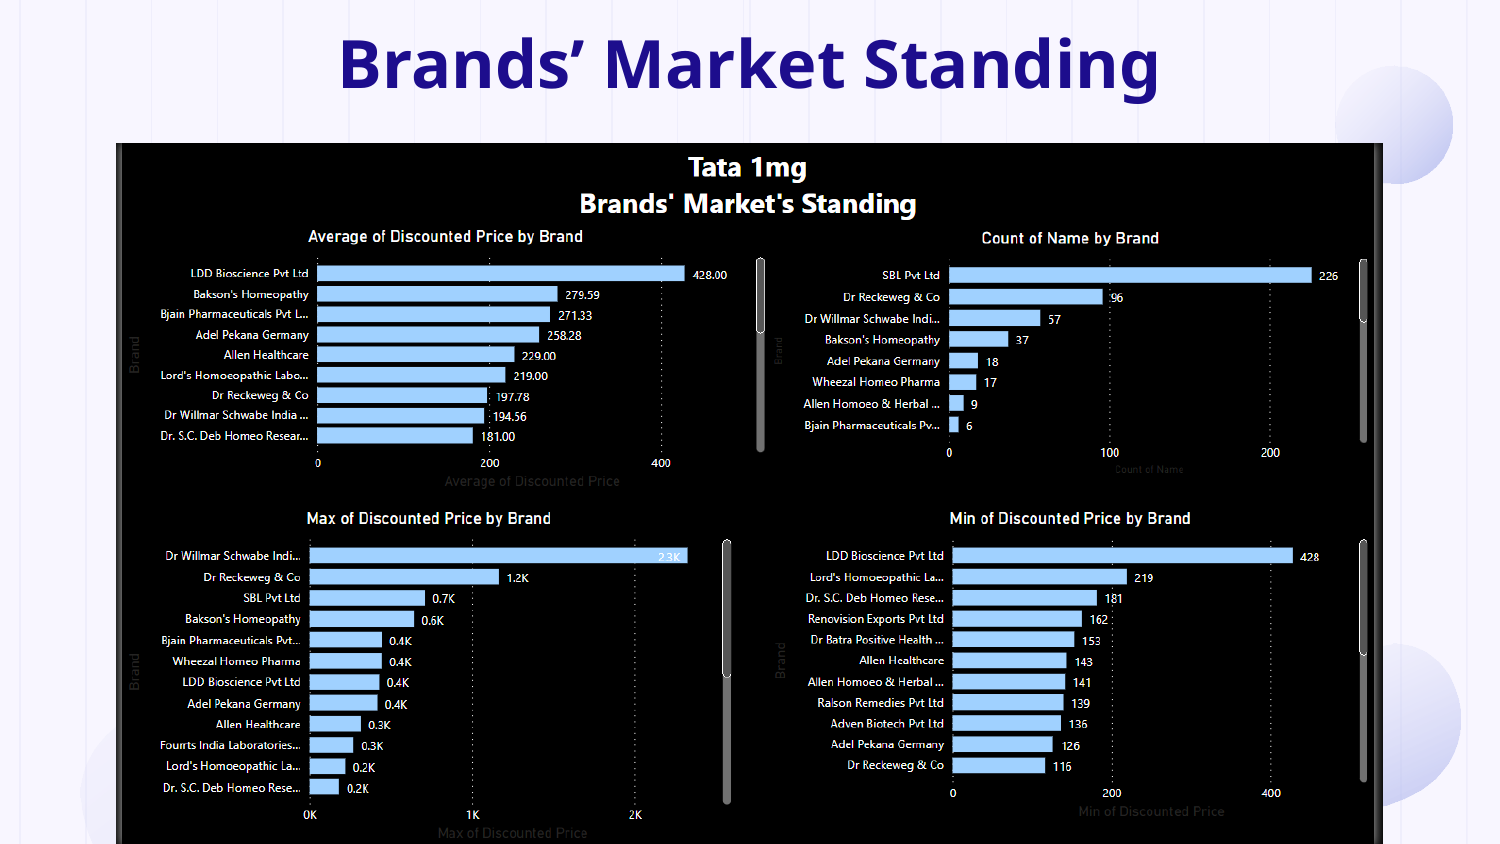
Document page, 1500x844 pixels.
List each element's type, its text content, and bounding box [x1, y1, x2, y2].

title Brands’ Market Standing [116, 6, 1383, 123]
picture [116, 143, 1384, 844]
